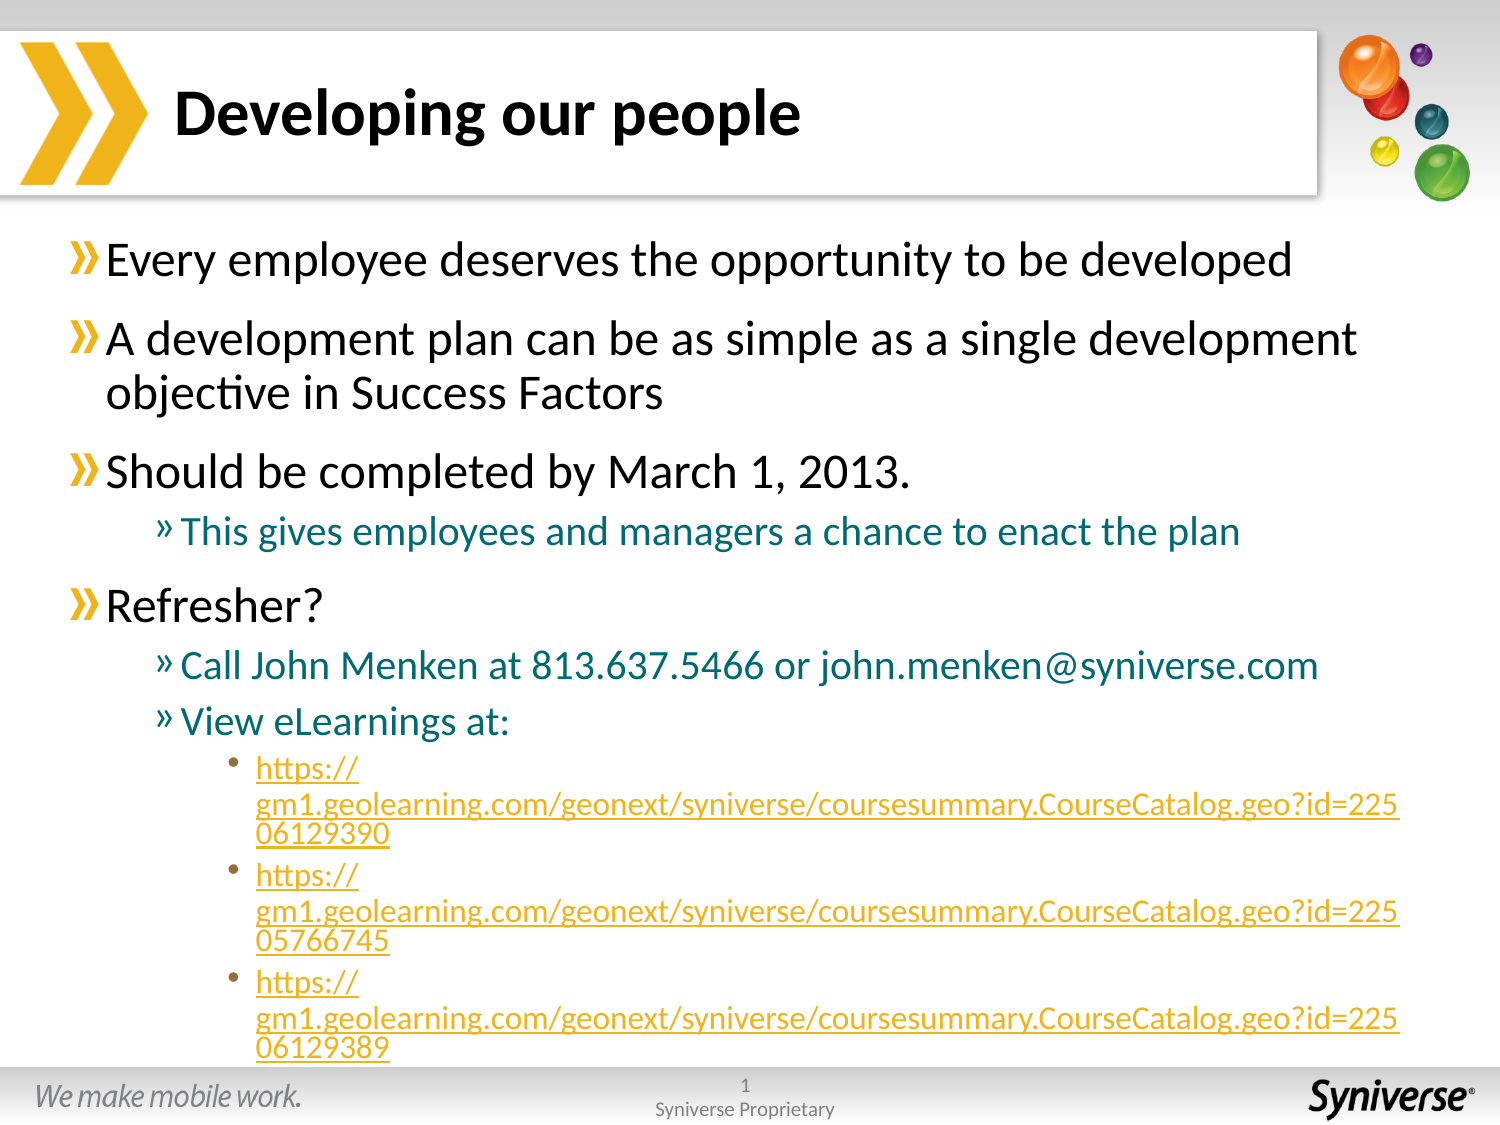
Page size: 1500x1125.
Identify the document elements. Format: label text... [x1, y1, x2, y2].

picture [1329, 26, 1477, 210]
slide_number 1 [570, 1064, 921, 1088]
list Every employee deserves the opportunity to be developed A development plan can be as simple as a single development objective in Success Factors Should be completed by March 1, 2013. This gives employees and managers a chance to enact the plan Refresher? Call John Menken at 813.637.5466 or john.menken@syniverse.com View eLearnings at: https://gm1.geolearning.com/geonext/syniverse/coursesummary.CourseCatalog.geo?id=22506129390 https://gm1.geolearning.com/geonext/syniverse/coursesummary.CourseCatalog.geo?id=22505766745 https://gm1.geolearning.com/geonext/syniverse/coursesummary.CourseCatalog.geo?id=22506129389 [53, 225, 1418, 1035]
picture [1303, 1070, 1477, 1125]
picture [17, 1078, 319, 1117]
picture [68, 584, 101, 623]
picture [1, 24, 160, 199]
picture [1366, 132, 1403, 171]
picture [68, 237, 101, 277]
picture [68, 449, 101, 489]
picture [68, 316, 101, 356]
title Developing our people [159, 31, 1312, 203]
footer Syniverse Proprietary [507, 1088, 983, 1125]
